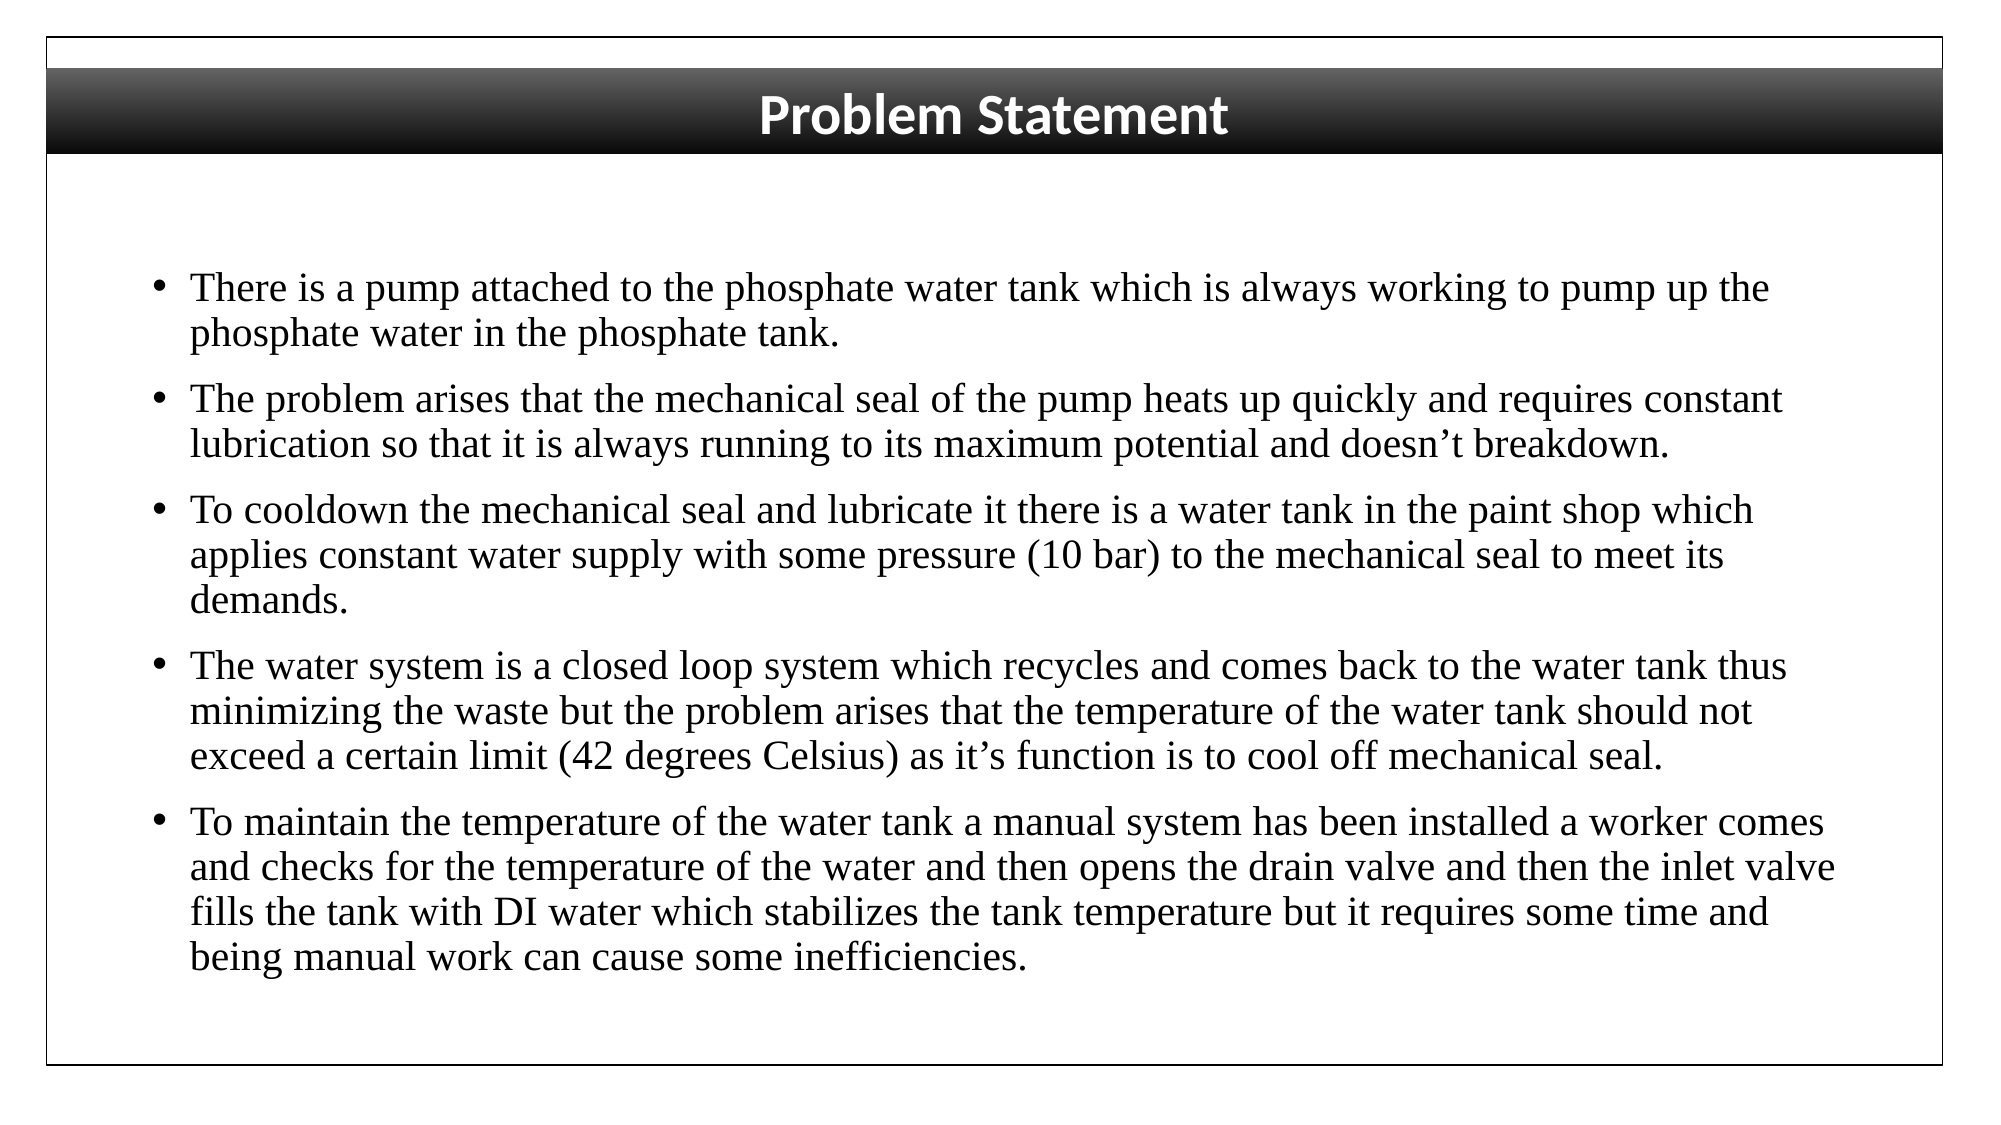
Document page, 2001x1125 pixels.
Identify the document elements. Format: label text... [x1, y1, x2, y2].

text_box Problem Statement [46, 68, 1943, 154]
text_box [46, 36, 1943, 68]
text_box [46, 154, 1943, 1066]
